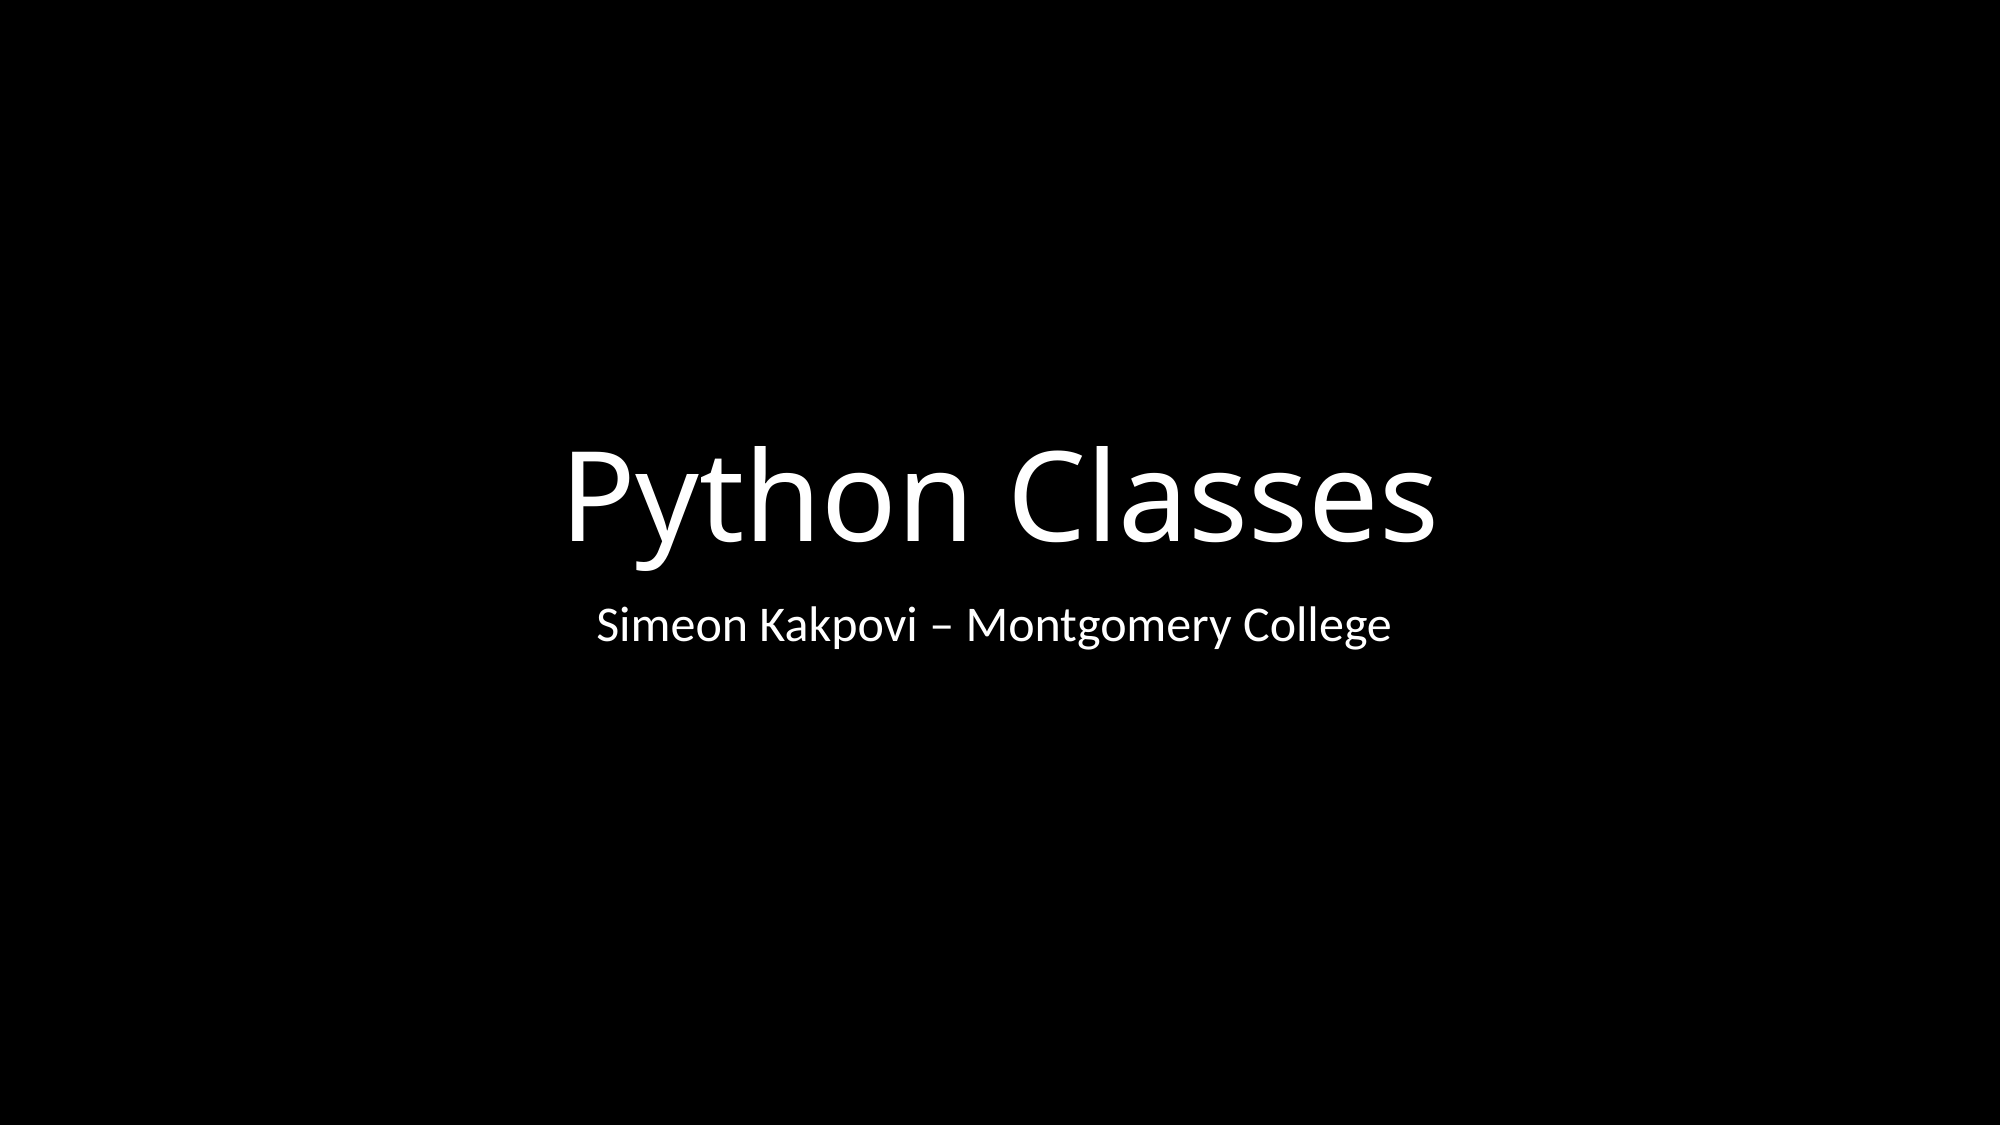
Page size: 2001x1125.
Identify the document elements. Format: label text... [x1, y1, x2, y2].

subtitle Simeon Kakpovi – Montgomery College [249, 590, 1750, 863]
title Python Classes [249, 184, 1750, 576]
